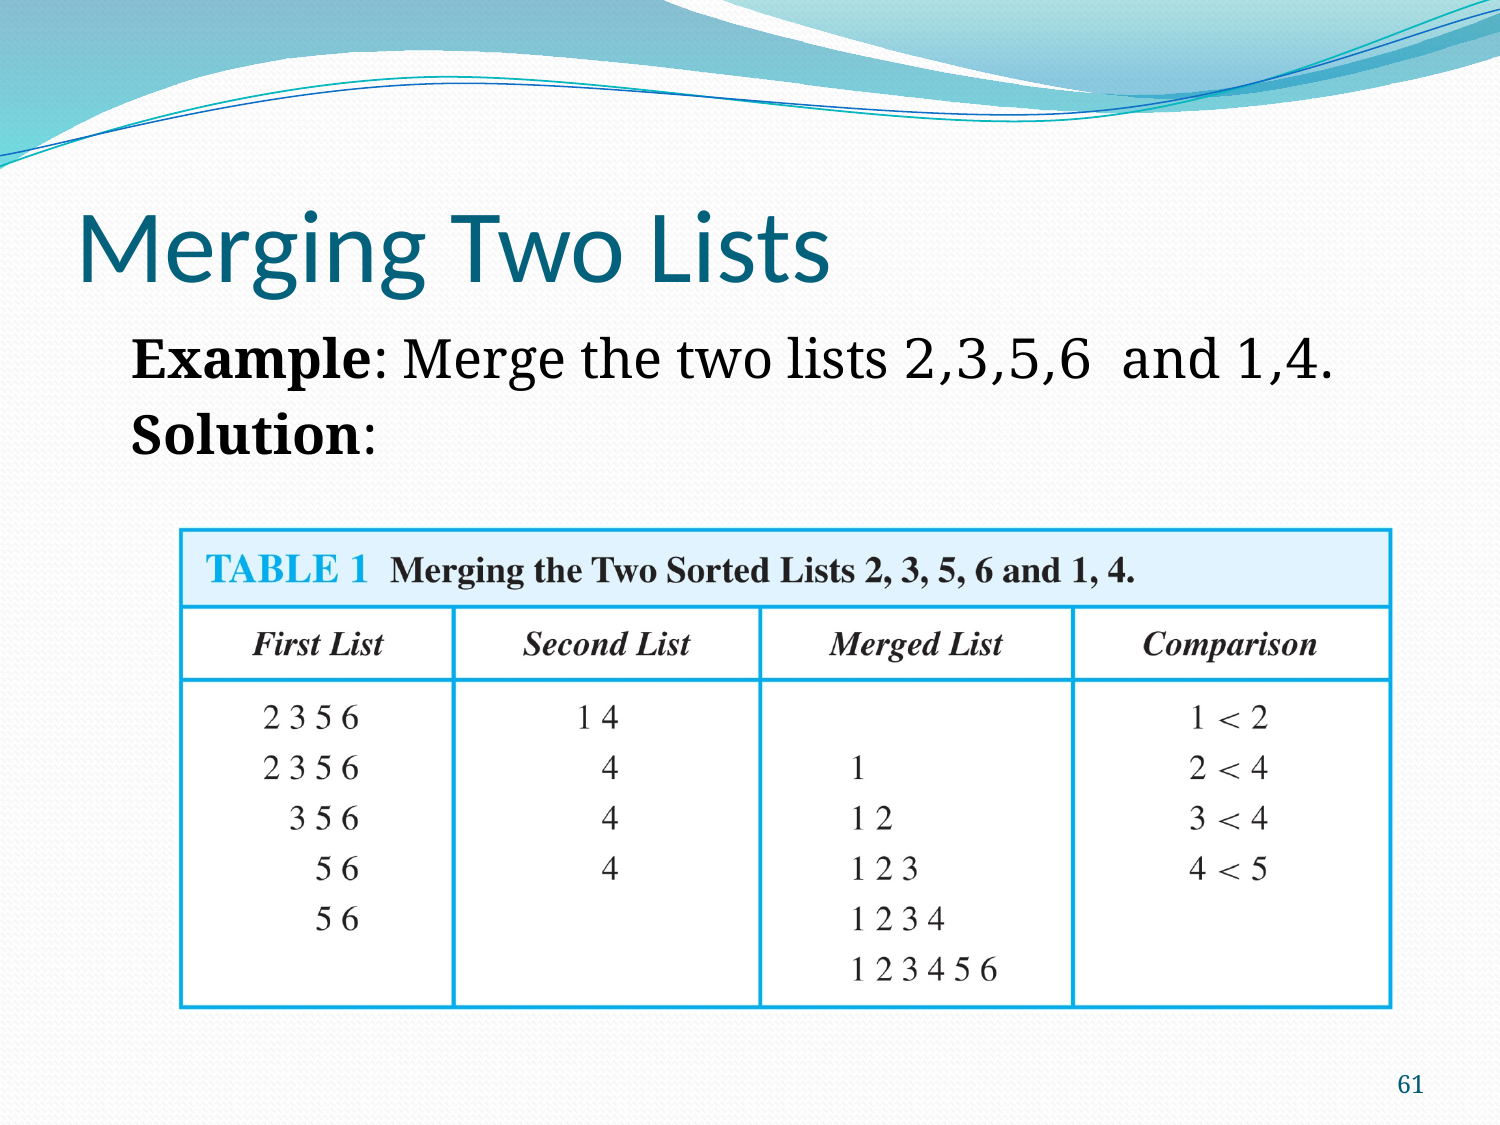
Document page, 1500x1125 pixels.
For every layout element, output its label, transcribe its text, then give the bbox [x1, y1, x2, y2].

list Example: Merge the two lists 2,3,5,6 and 1,4. Solution: [75, 317, 1425, 1038]
picture [174, 524, 1397, 1013]
title Merging Two Lists [75, 115, 1425, 303]
slide_number 61 [1299, 1042, 1425, 1103]
